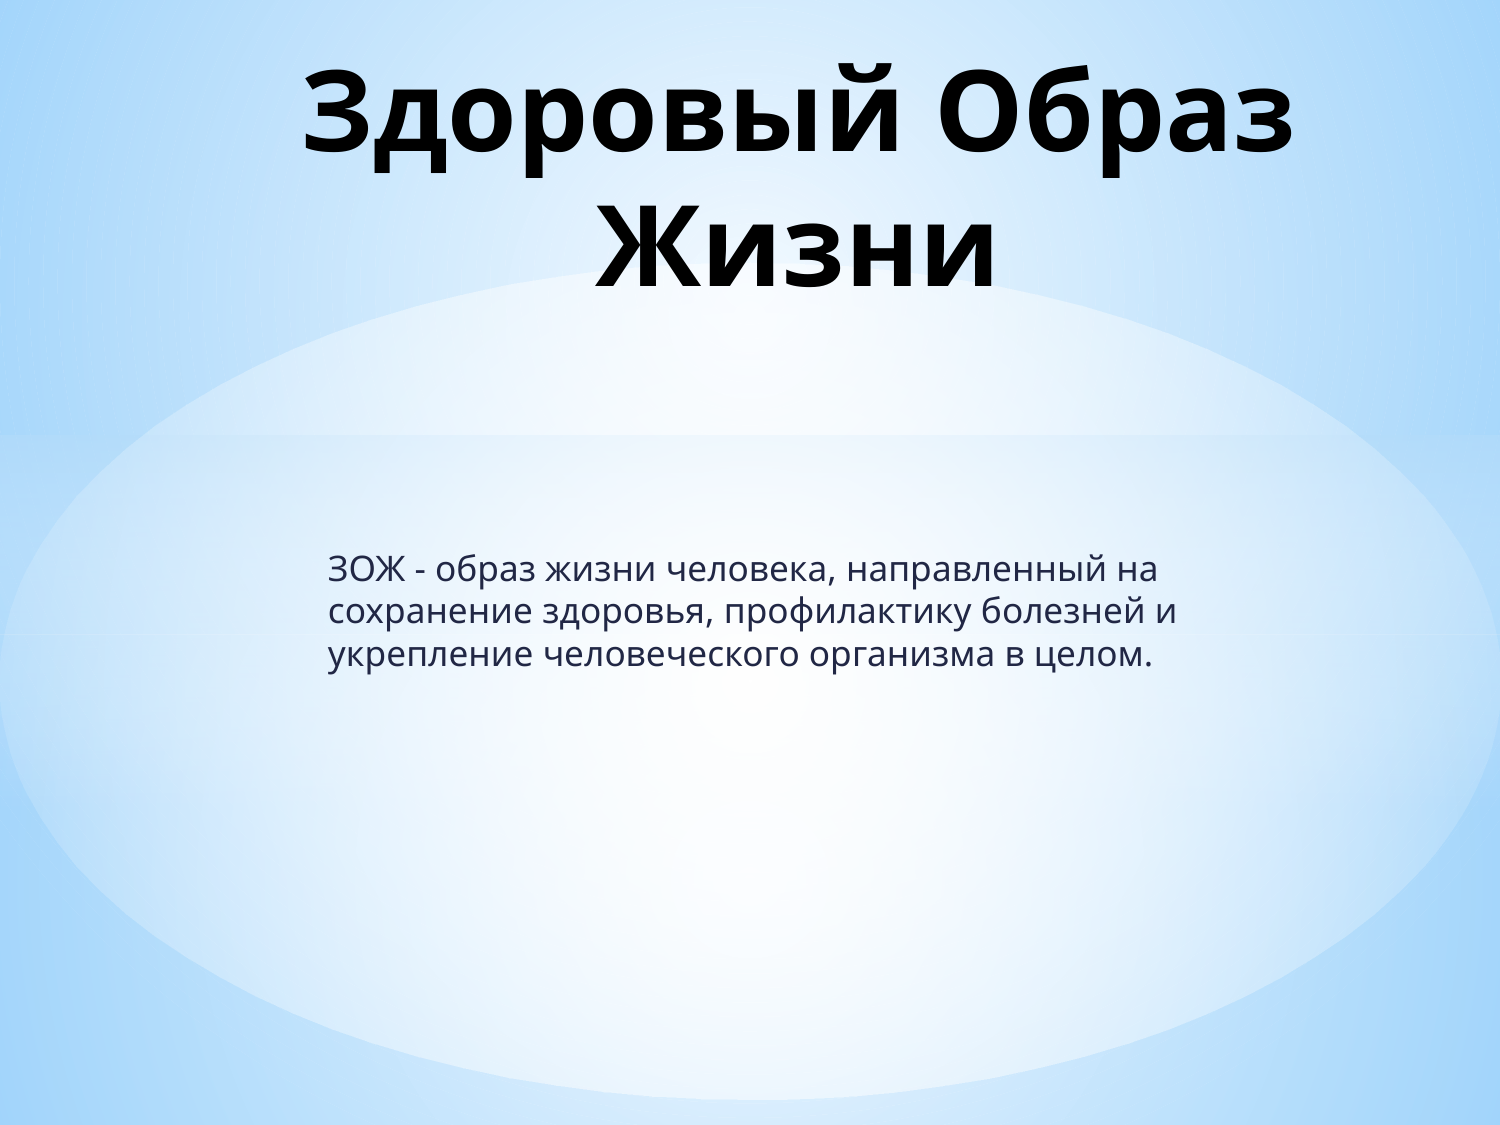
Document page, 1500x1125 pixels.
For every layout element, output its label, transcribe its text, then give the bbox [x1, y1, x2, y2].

subtitle ЗОЖ - образ жизни человека, направленный на сохранение здоровья, профилактику болезней и укрепление человеческого организма в целом. [312, 538, 1238, 684]
title Здоровый Образ Жизни [194, 30, 1372, 326]
